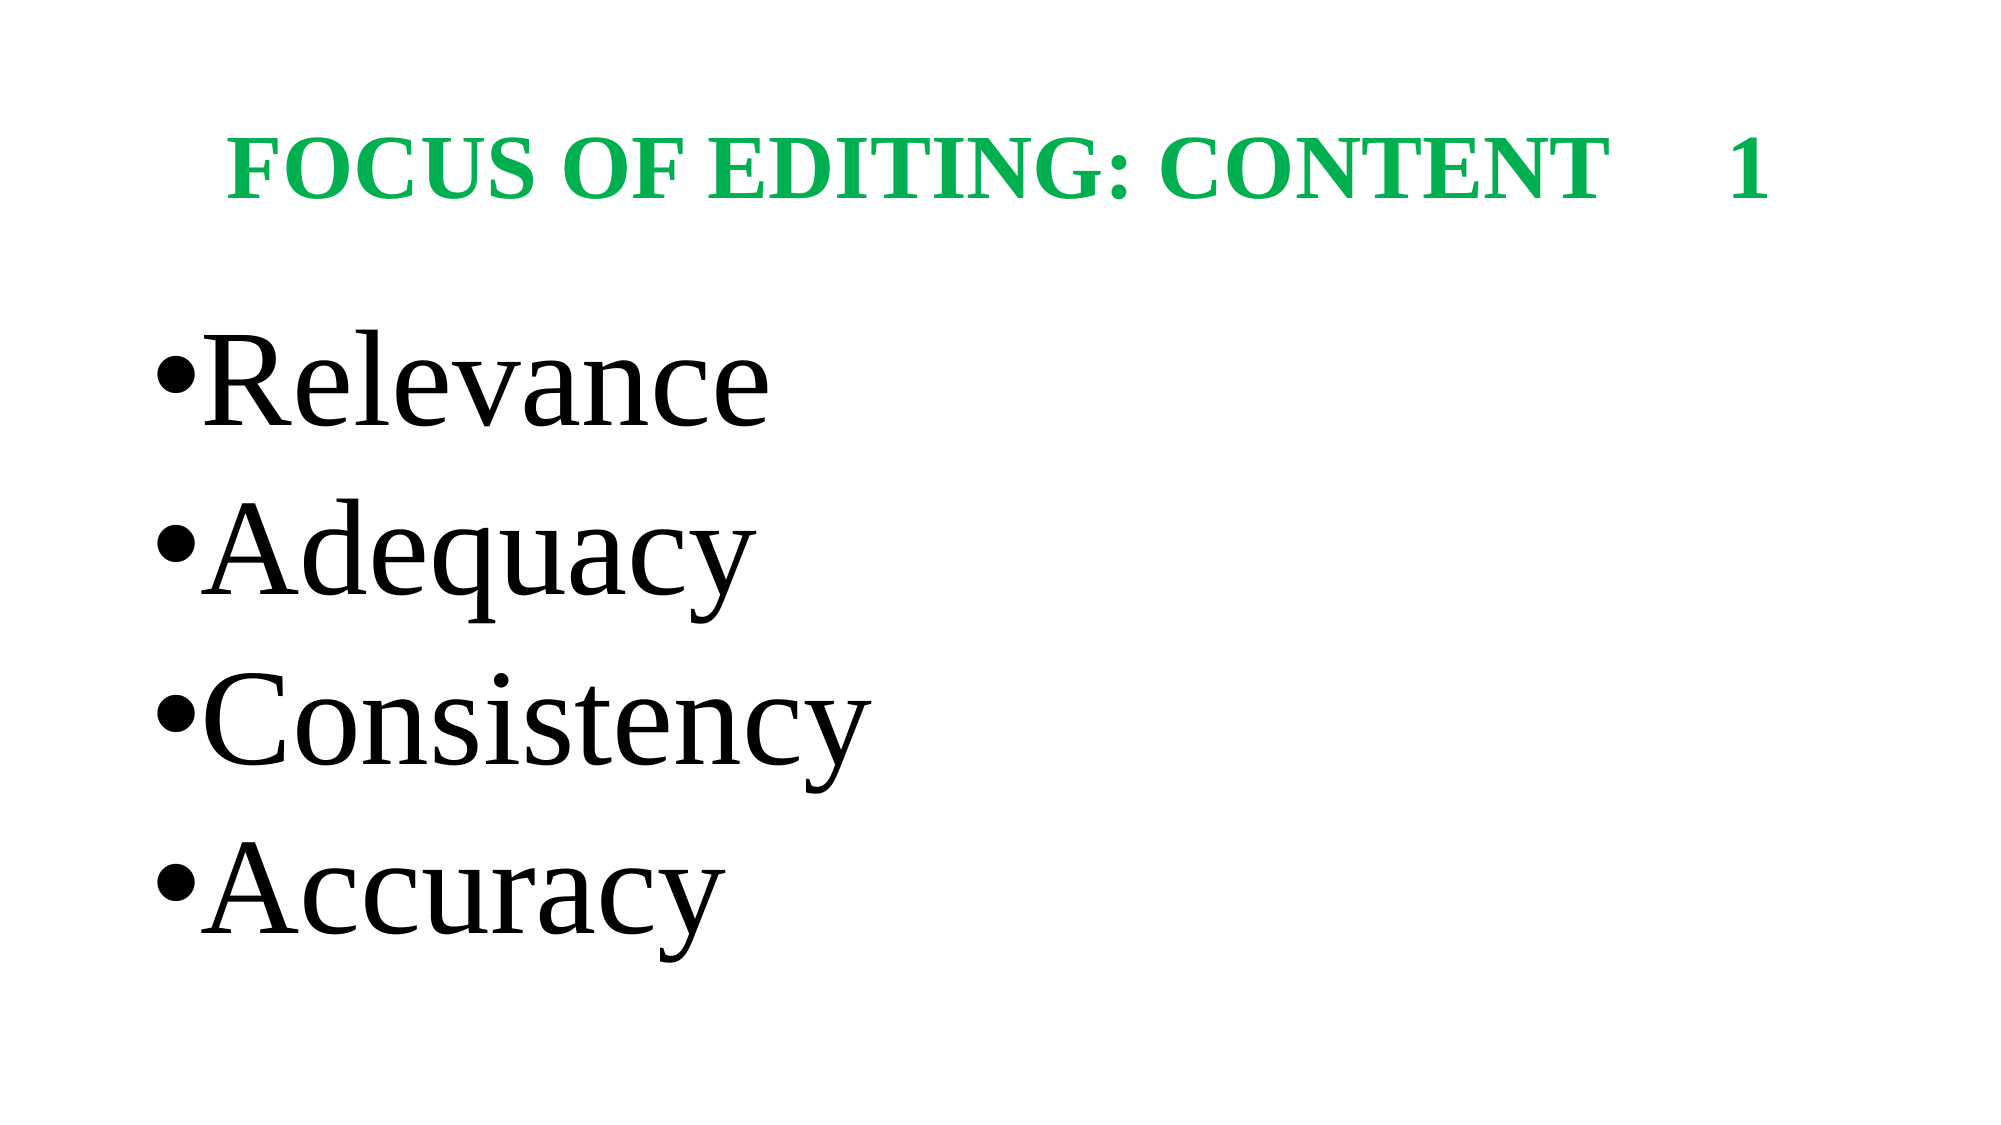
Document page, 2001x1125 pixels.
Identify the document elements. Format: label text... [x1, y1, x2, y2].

list Relevance Adequacy Consistency Accuracy [137, 299, 1863, 1014]
title FOCUS OF EDITING: CONTENT 1 [137, 59, 1863, 278]
